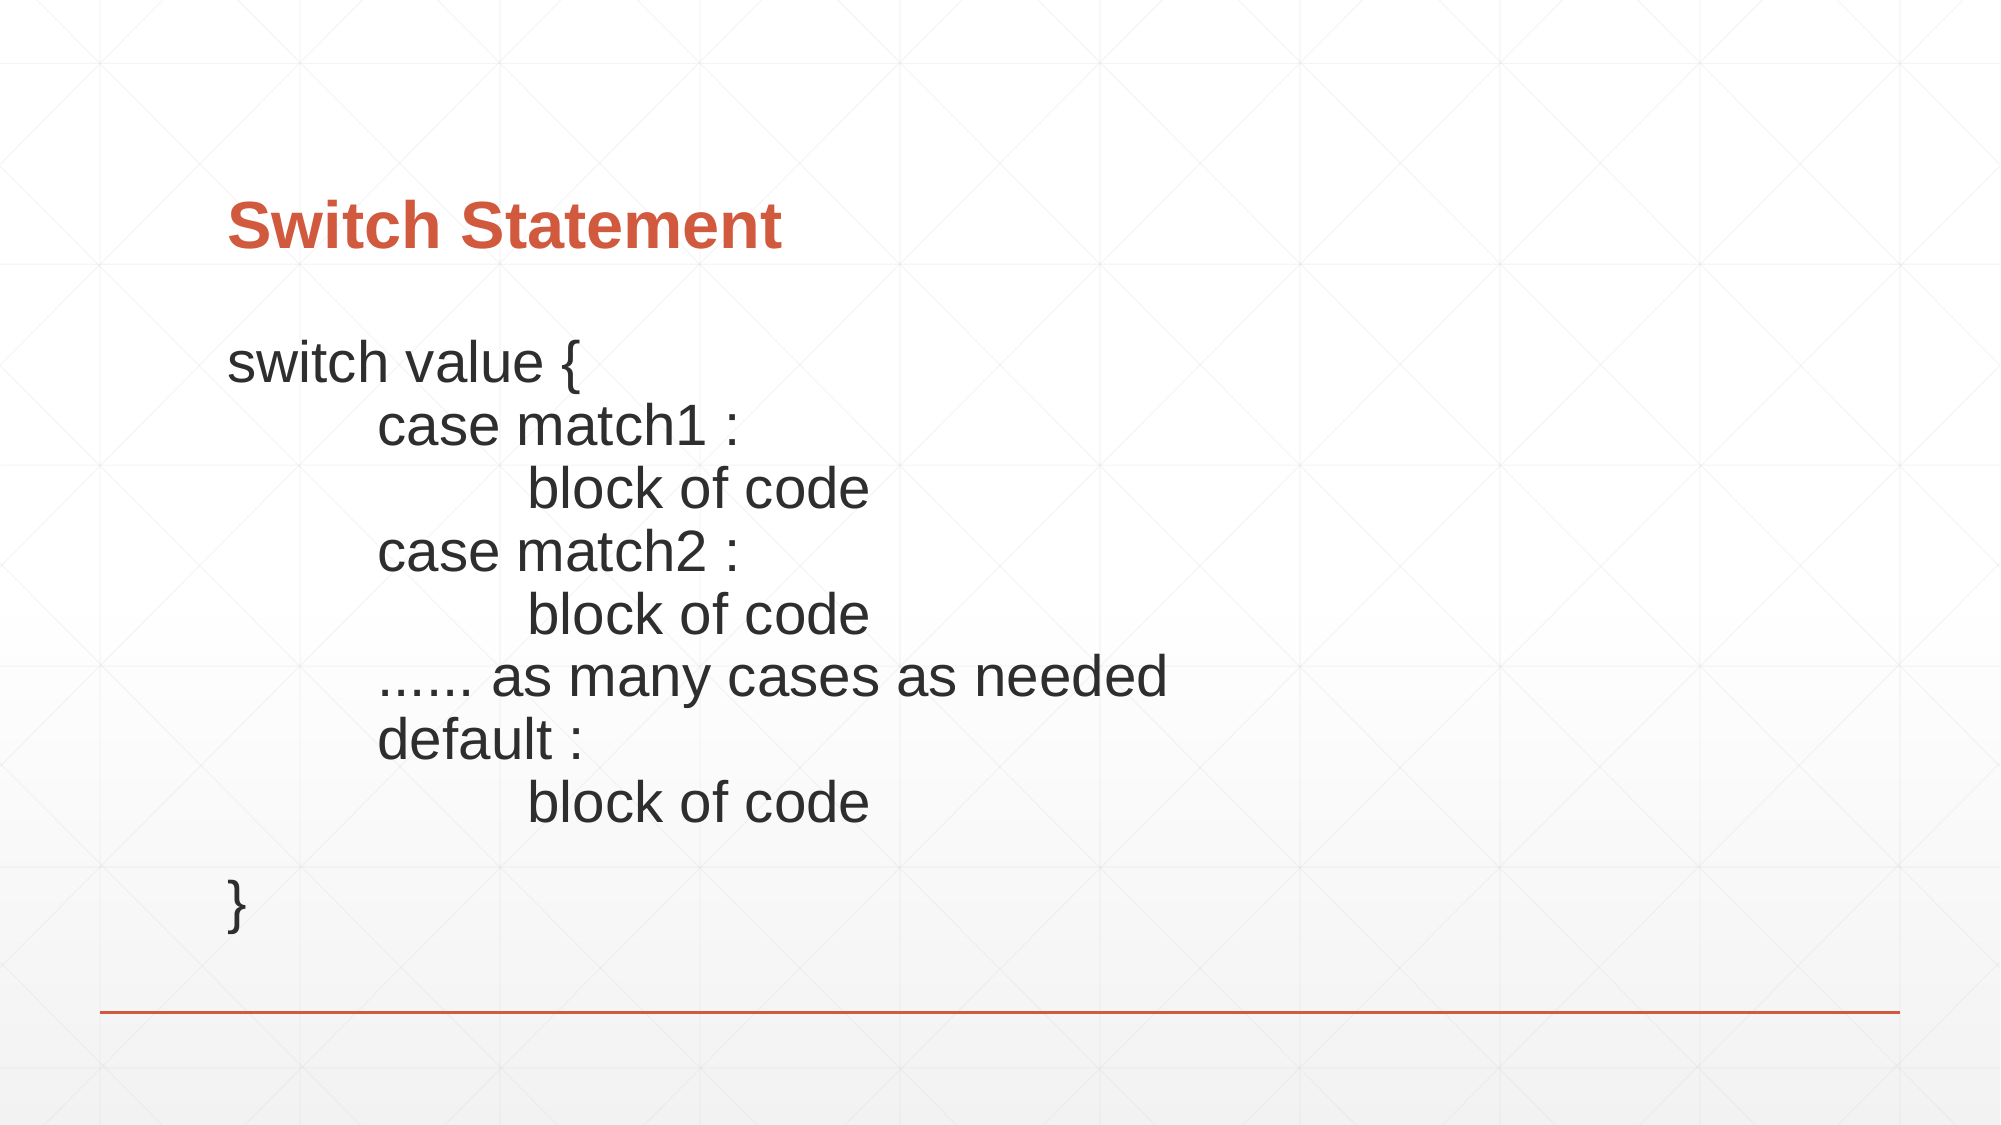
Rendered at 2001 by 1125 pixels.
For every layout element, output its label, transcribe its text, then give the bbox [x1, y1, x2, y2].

list switch value { case match1 : block of code case match2 : block of code ...... as many cases as needed default : block of code } [212, 324, 1788, 950]
title Switch Statement [212, 82, 1788, 271]
